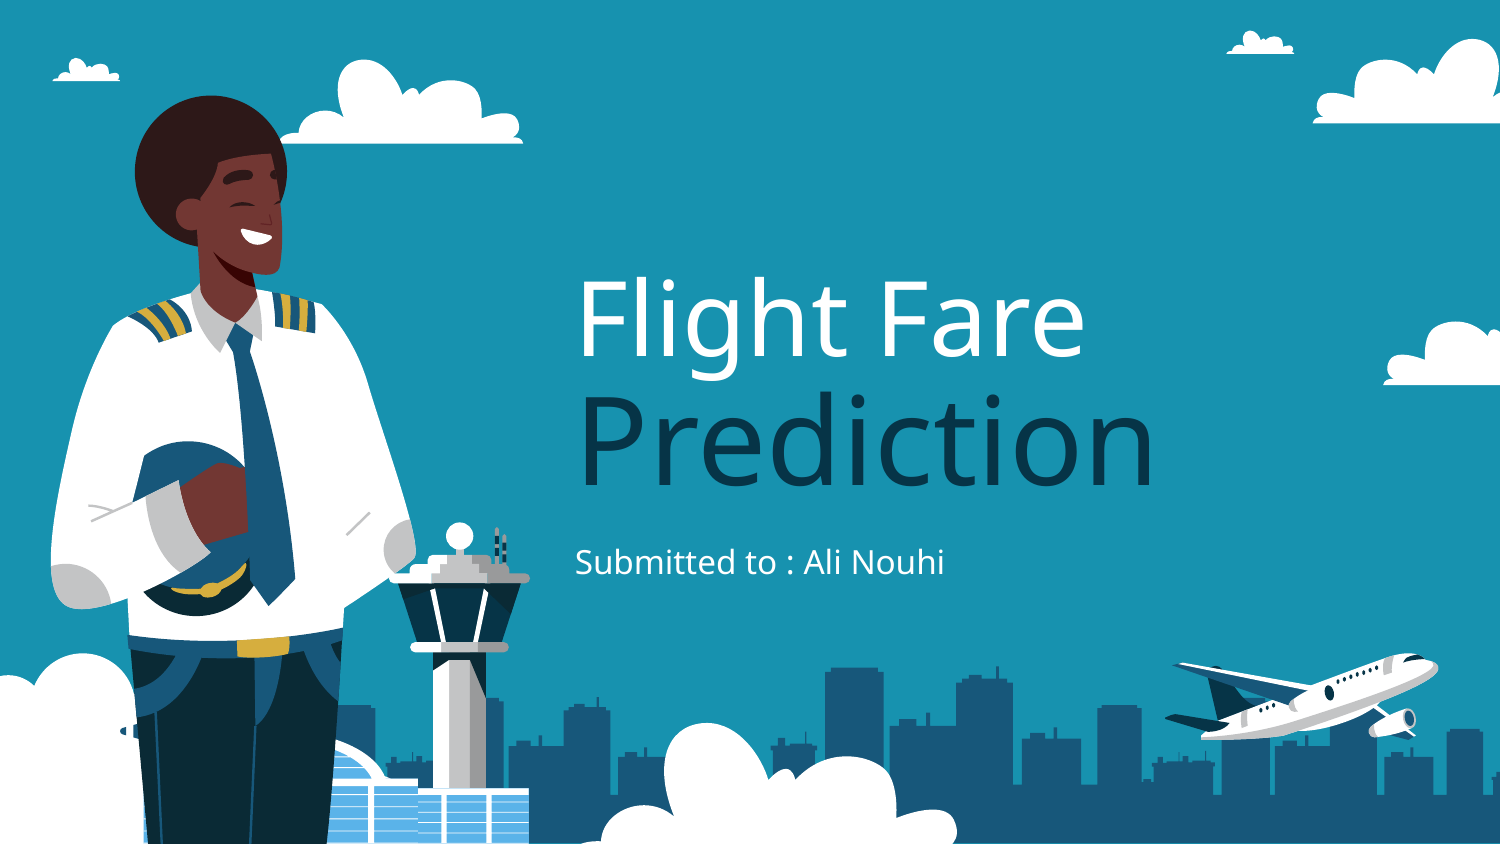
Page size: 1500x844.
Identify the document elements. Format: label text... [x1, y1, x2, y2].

text_box [1226, 30, 1295, 54]
title Flight Fare Prediction [559, 245, 1420, 527]
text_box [429, 522, 531, 844]
text_box [420, 80, 524, 144]
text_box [35, 95, 425, 844]
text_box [1164, 653, 1440, 741]
subtitle Submitted to : Ali Nouhi [559, 526, 1372, 594]
text_box [337, 59, 402, 93]
text_box [404, 87, 419, 93]
